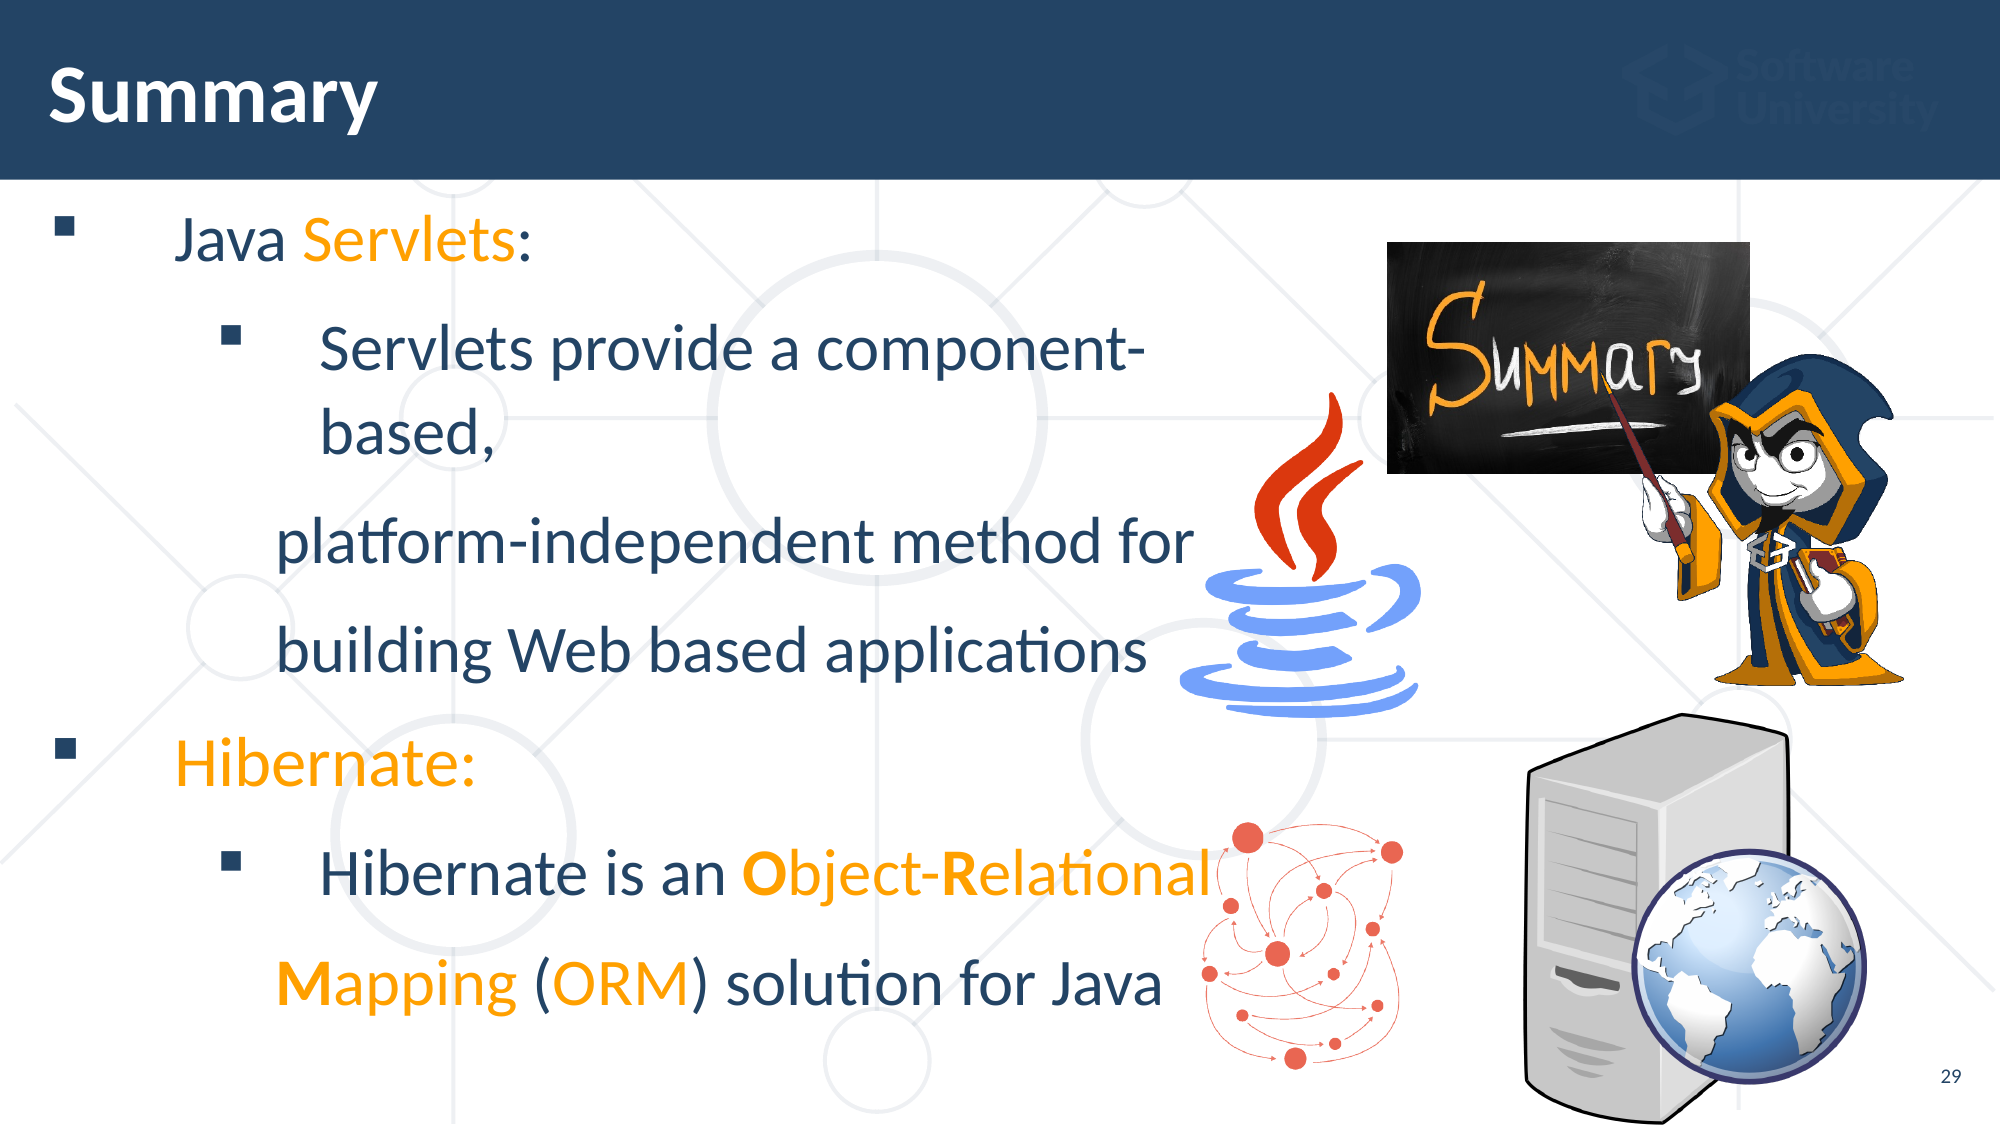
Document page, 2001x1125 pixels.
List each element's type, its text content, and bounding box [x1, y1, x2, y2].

picture [1160, 810, 1440, 1087]
text_box Summary [31, 16, 1591, 162]
picture [1137, 242, 1934, 718]
text_box Java Servlets: Servlets provide a component-based, platform-independent method for building Web based applications Hibernate: Hibernate is an Object-Relational Mapping (ORM) solution for Java [31, 188, 1300, 1025]
text_box <number> [1897, 1049, 1968, 1100]
picture [1523, 712, 1868, 1125]
